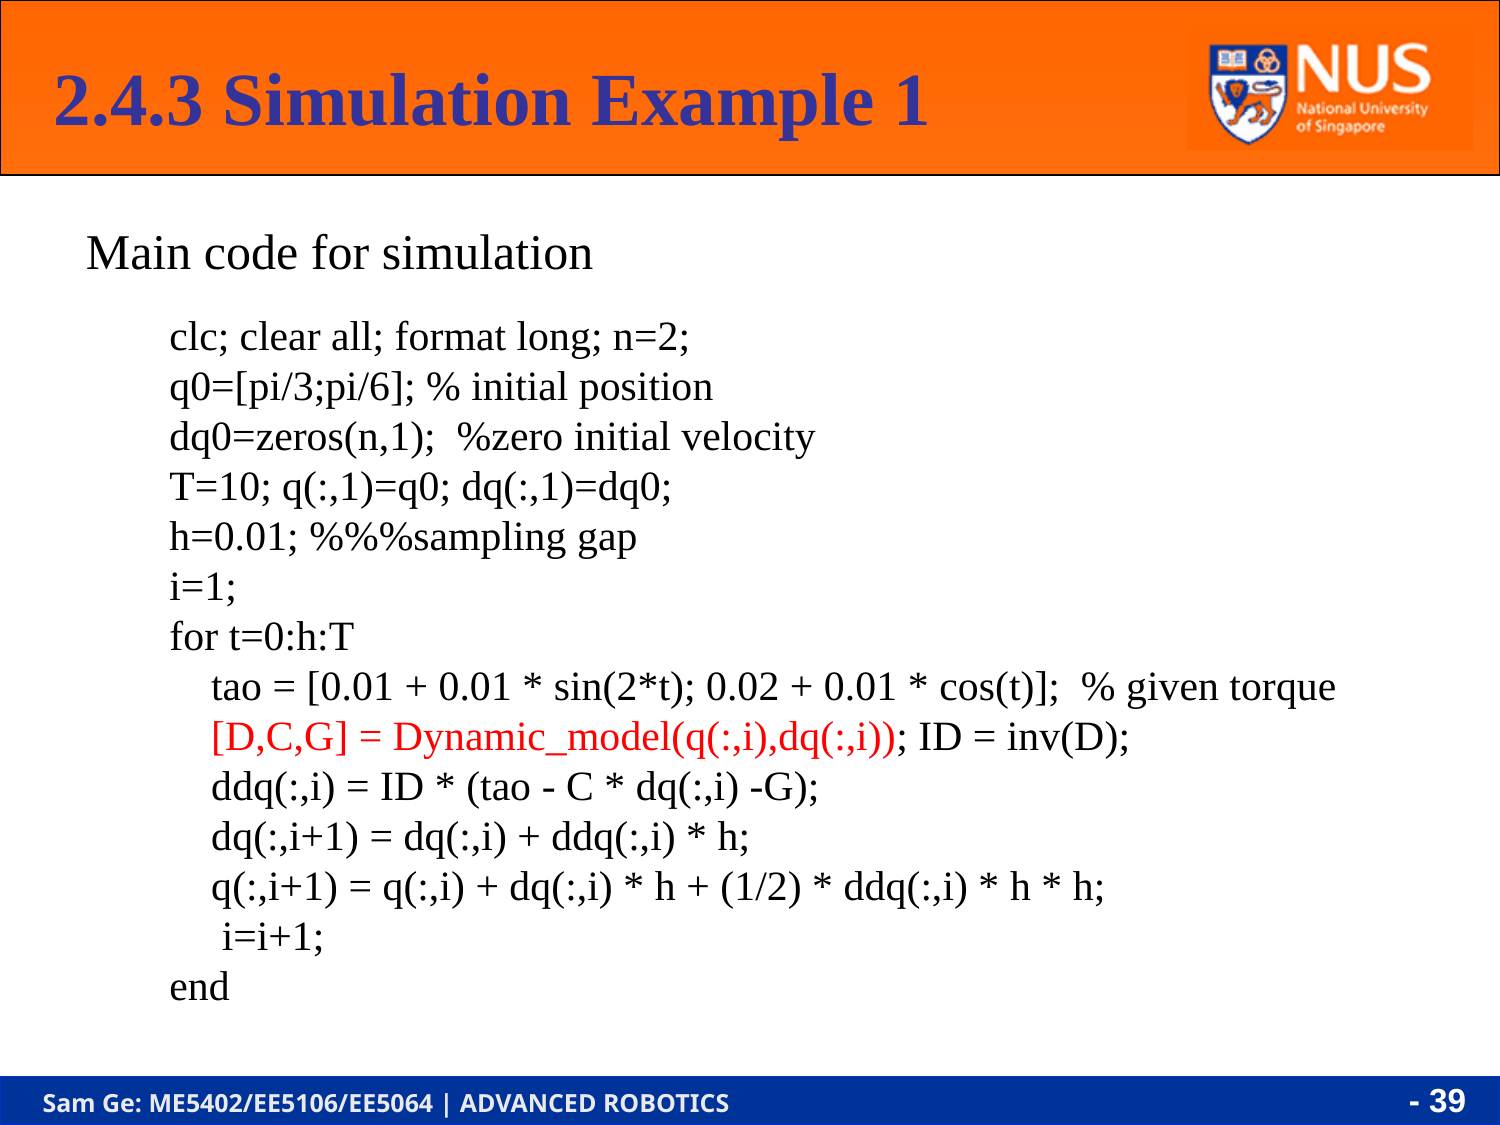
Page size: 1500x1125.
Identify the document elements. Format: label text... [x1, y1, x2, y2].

text_box clc; clear all; format long; n=2; q0=[pi/3;pi/6]; % initial position dq0=zeros(n,1); %zero initial velocity T=10; q(:,1)=q0; dq(:,1)=dq0; h=0.01; %%%sampling gap i=1; for t=0:h:T tao = [0.01 + 0.01 * sin(2*t); 0.02 + 0.01 * cos(t)]; % given torque [D,C,G] = Dynamic_model(q(:,i),dq(:,i)); ID = inv(D); ddq(:,i) = ID * (tao - C * dq(:,i) -G); dq(:,i+1) = dq(:,i) + ddq(:,i) * h; q(:,i+1) = q(:,i) + dq(:,i) * h + (1/2) * ddq(:,i) * h * h; i=i+1; end [154, 301, 1399, 1017]
text_box Main code for simulation [71, 211, 1347, 287]
text_box [0, 0, 1500, 75]
picture [1187, 75, 1474, 150]
slide_number - 38 - [1376, 1071, 1482, 1125]
text_box 2.4.3 Simulation Example 1 [38, 45, 1136, 146]
